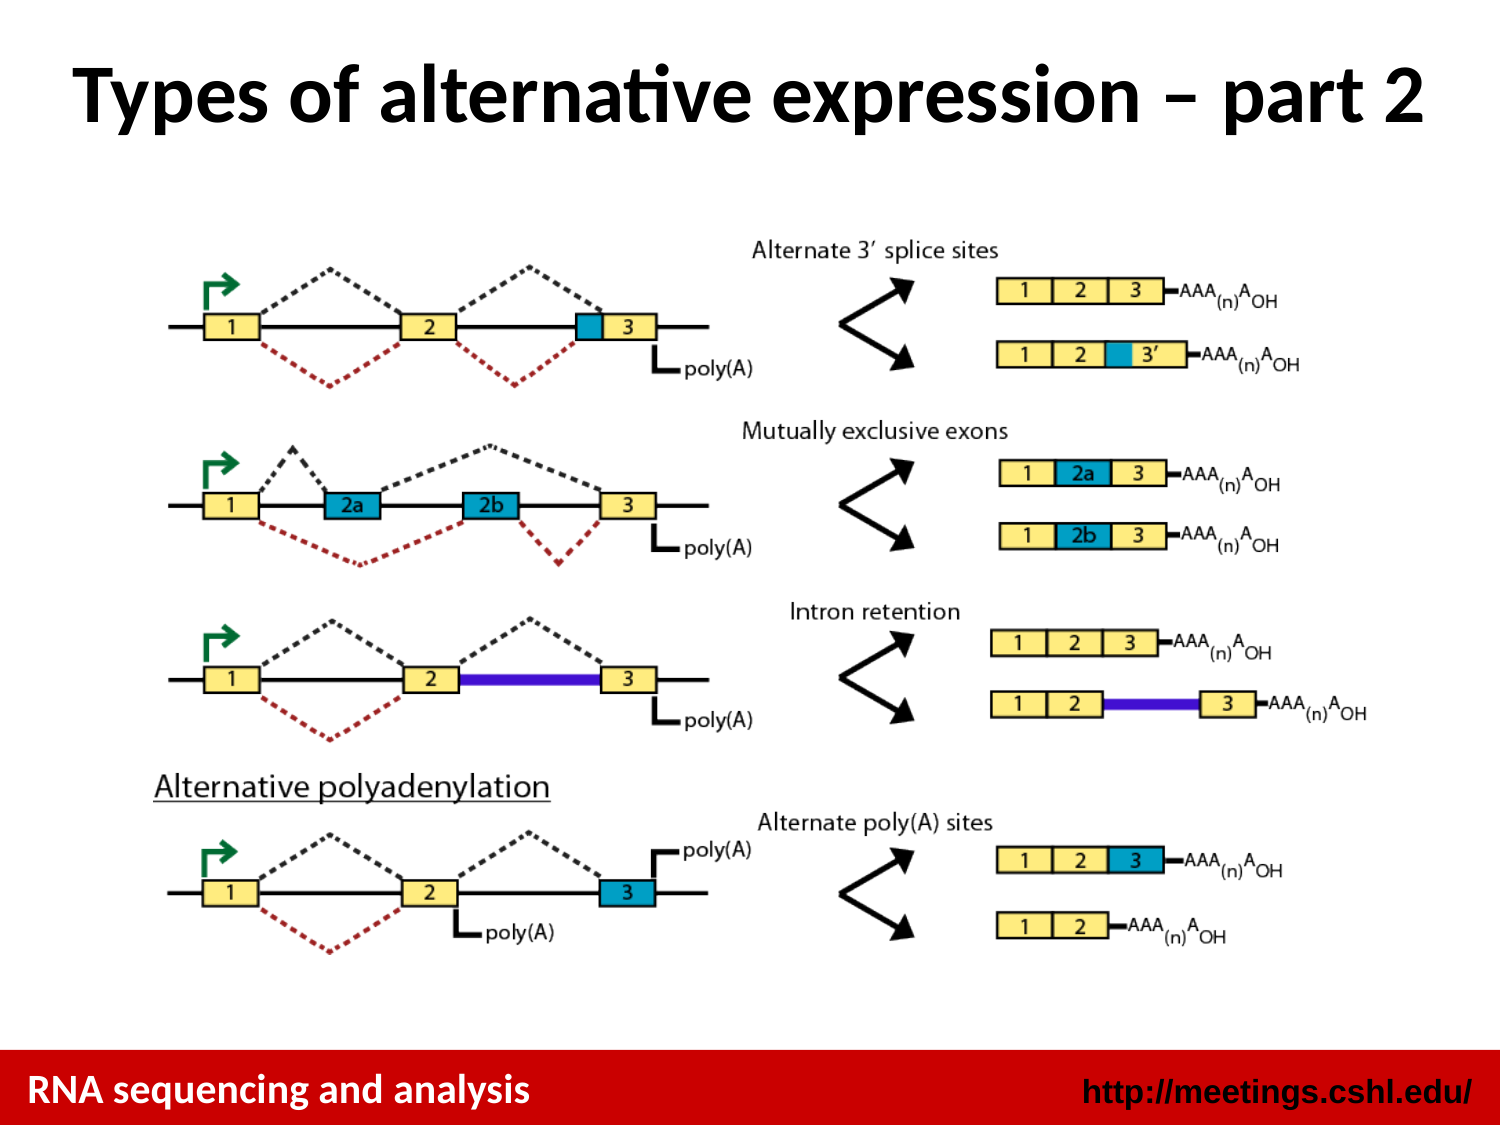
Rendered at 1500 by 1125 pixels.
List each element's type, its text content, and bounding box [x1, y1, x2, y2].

title Types of alternative expression – part 2 [24, 0, 1475, 184]
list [147, 219, 1404, 955]
